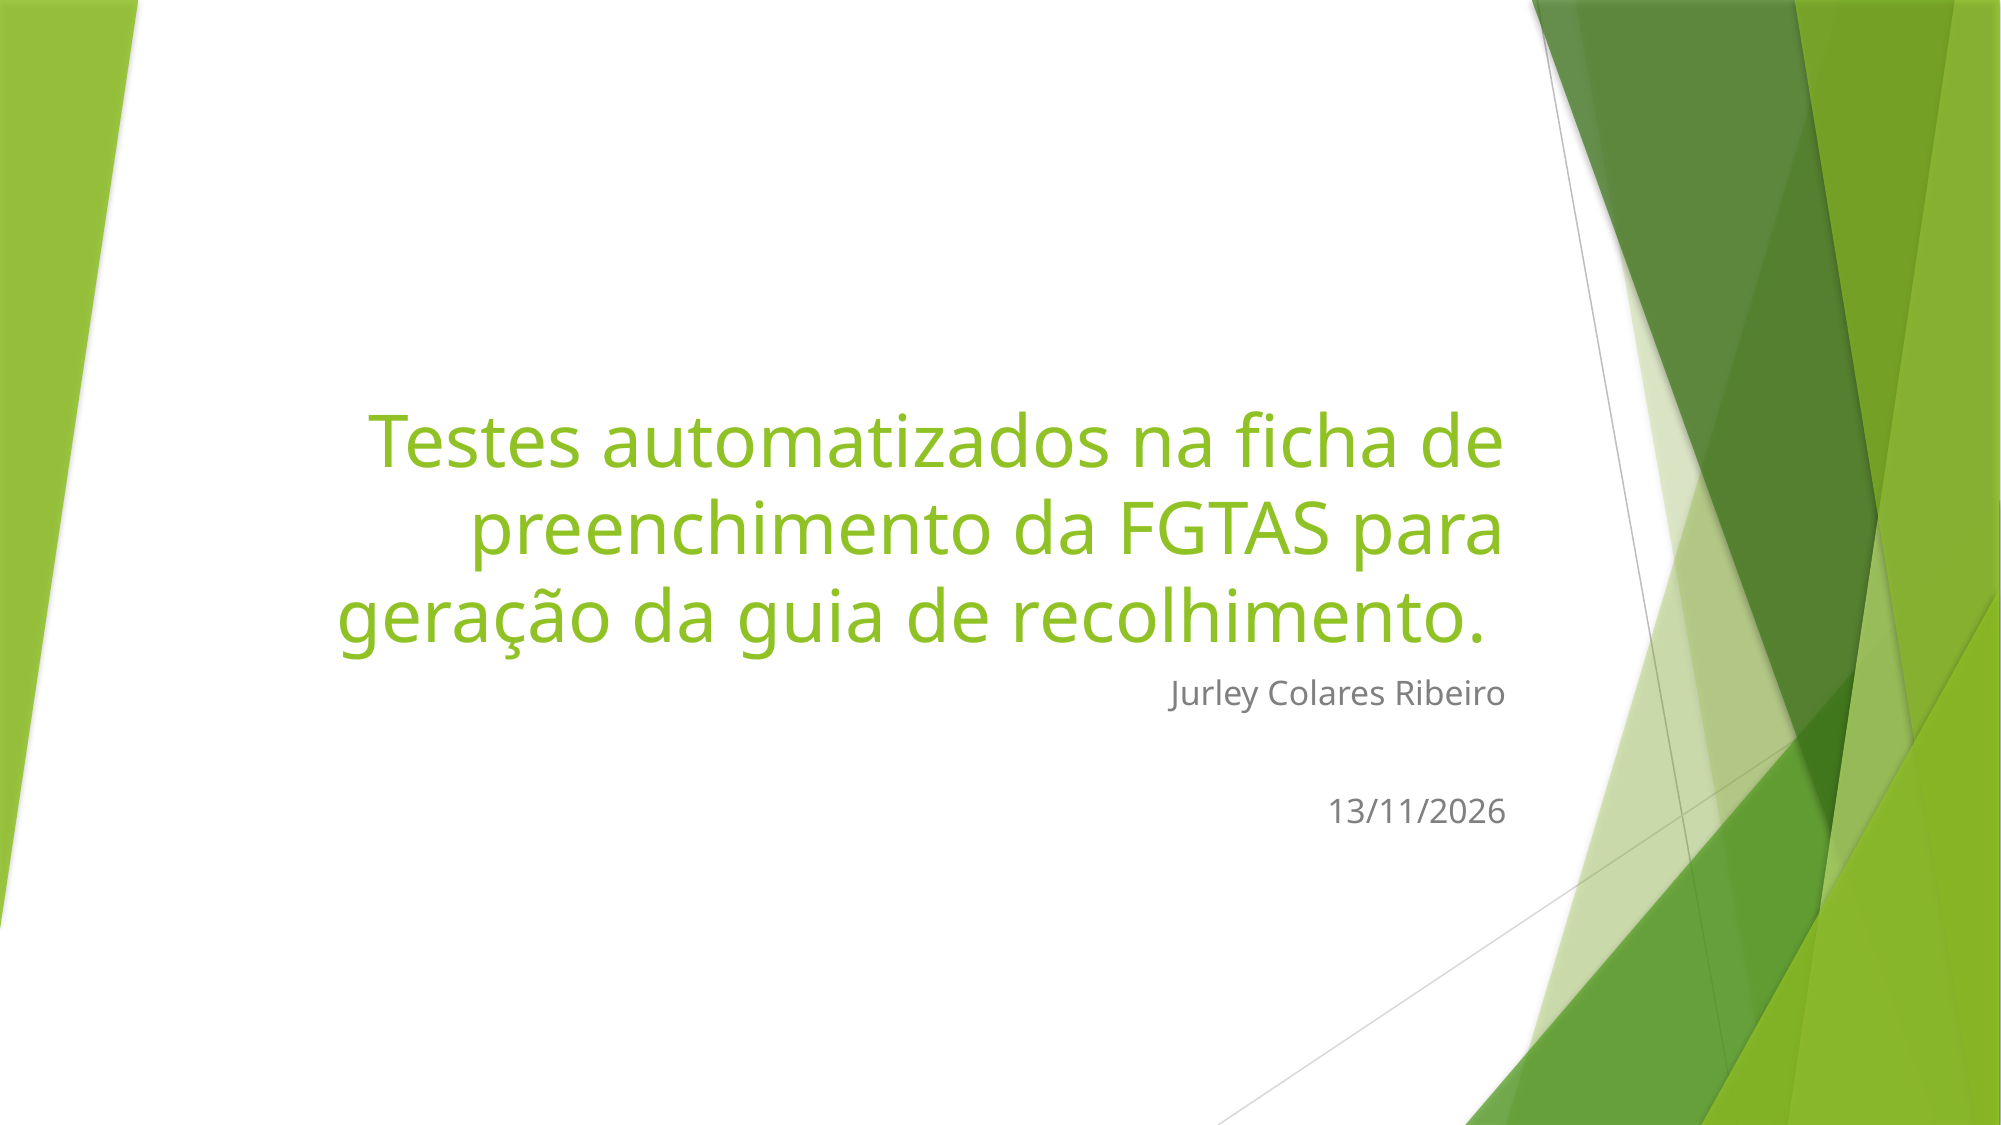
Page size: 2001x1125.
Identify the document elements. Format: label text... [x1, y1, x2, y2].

subtitle Jurley Colares Ribeiro 18/10/2018 [247, 664, 1522, 845]
title Testes automatizados na ficha de preenchimento da FGTAS para geração da guia de recolhimento. [247, 394, 1522, 664]
